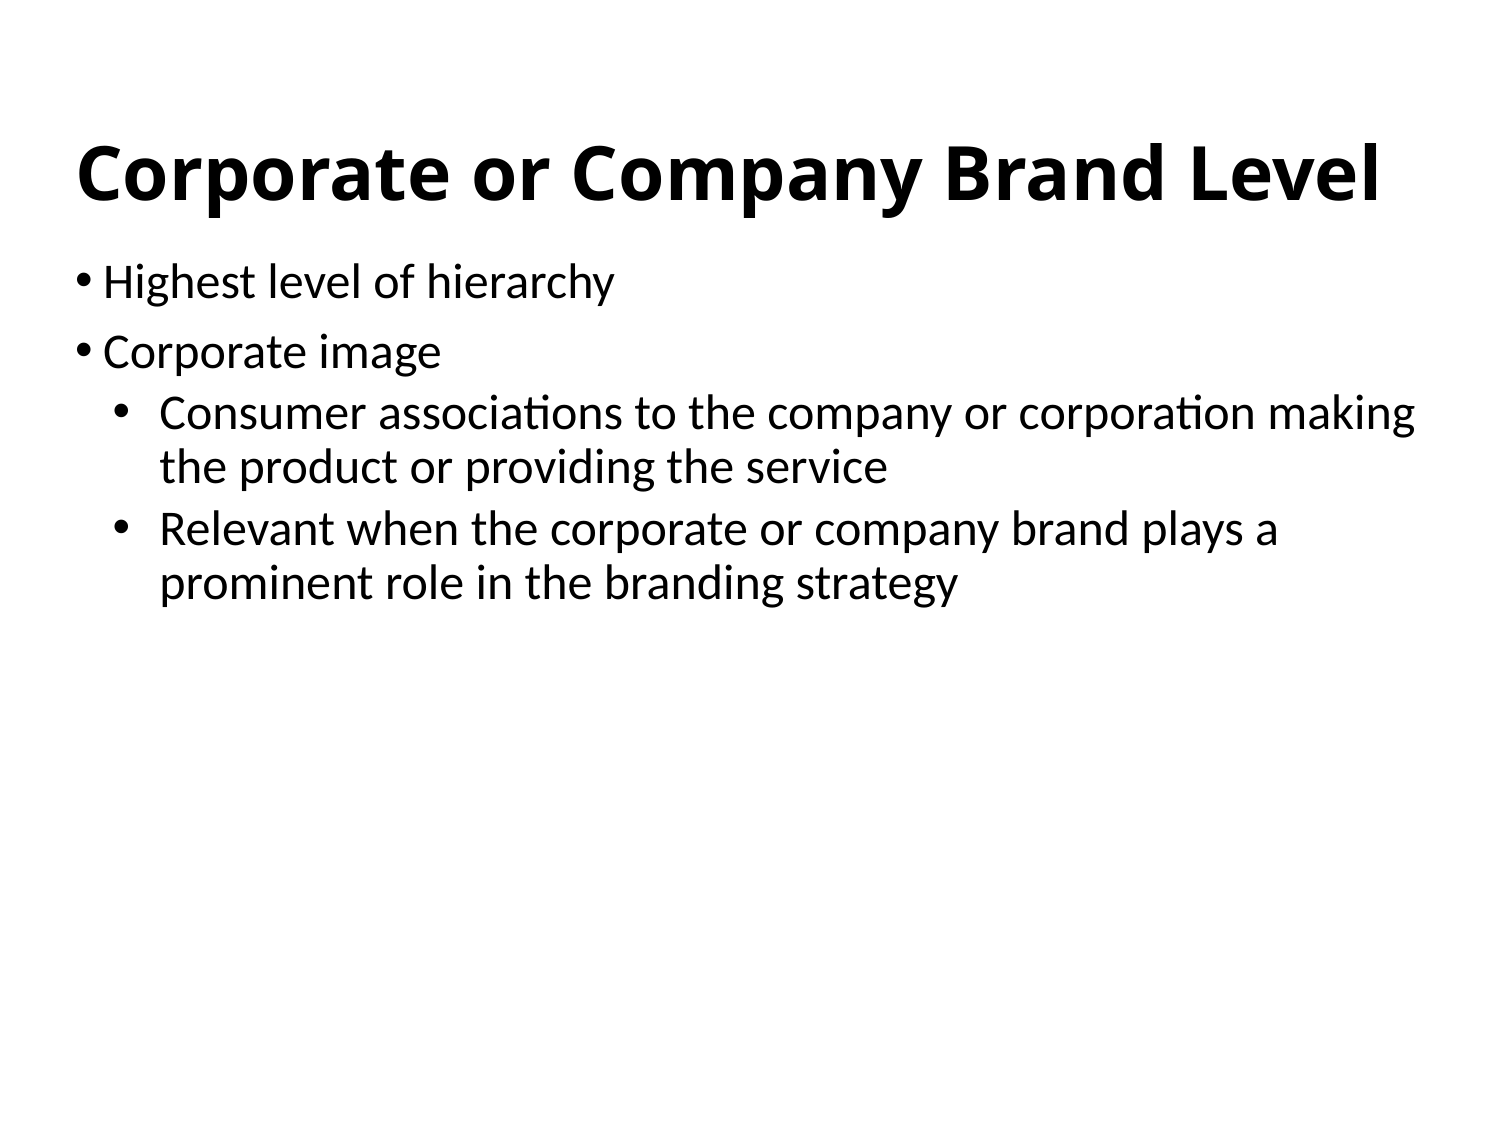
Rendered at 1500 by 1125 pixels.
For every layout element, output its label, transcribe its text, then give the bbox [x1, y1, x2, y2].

title Corporate or Company Brand Level [75, 35, 1425, 216]
list Highest level of hierarchy Corporate image Consumer associations to the company or corporation making the product or providing the service Relevant when the corporate or company brand plays a prominent role in the branding strategy [75, 255, 1425, 983]
